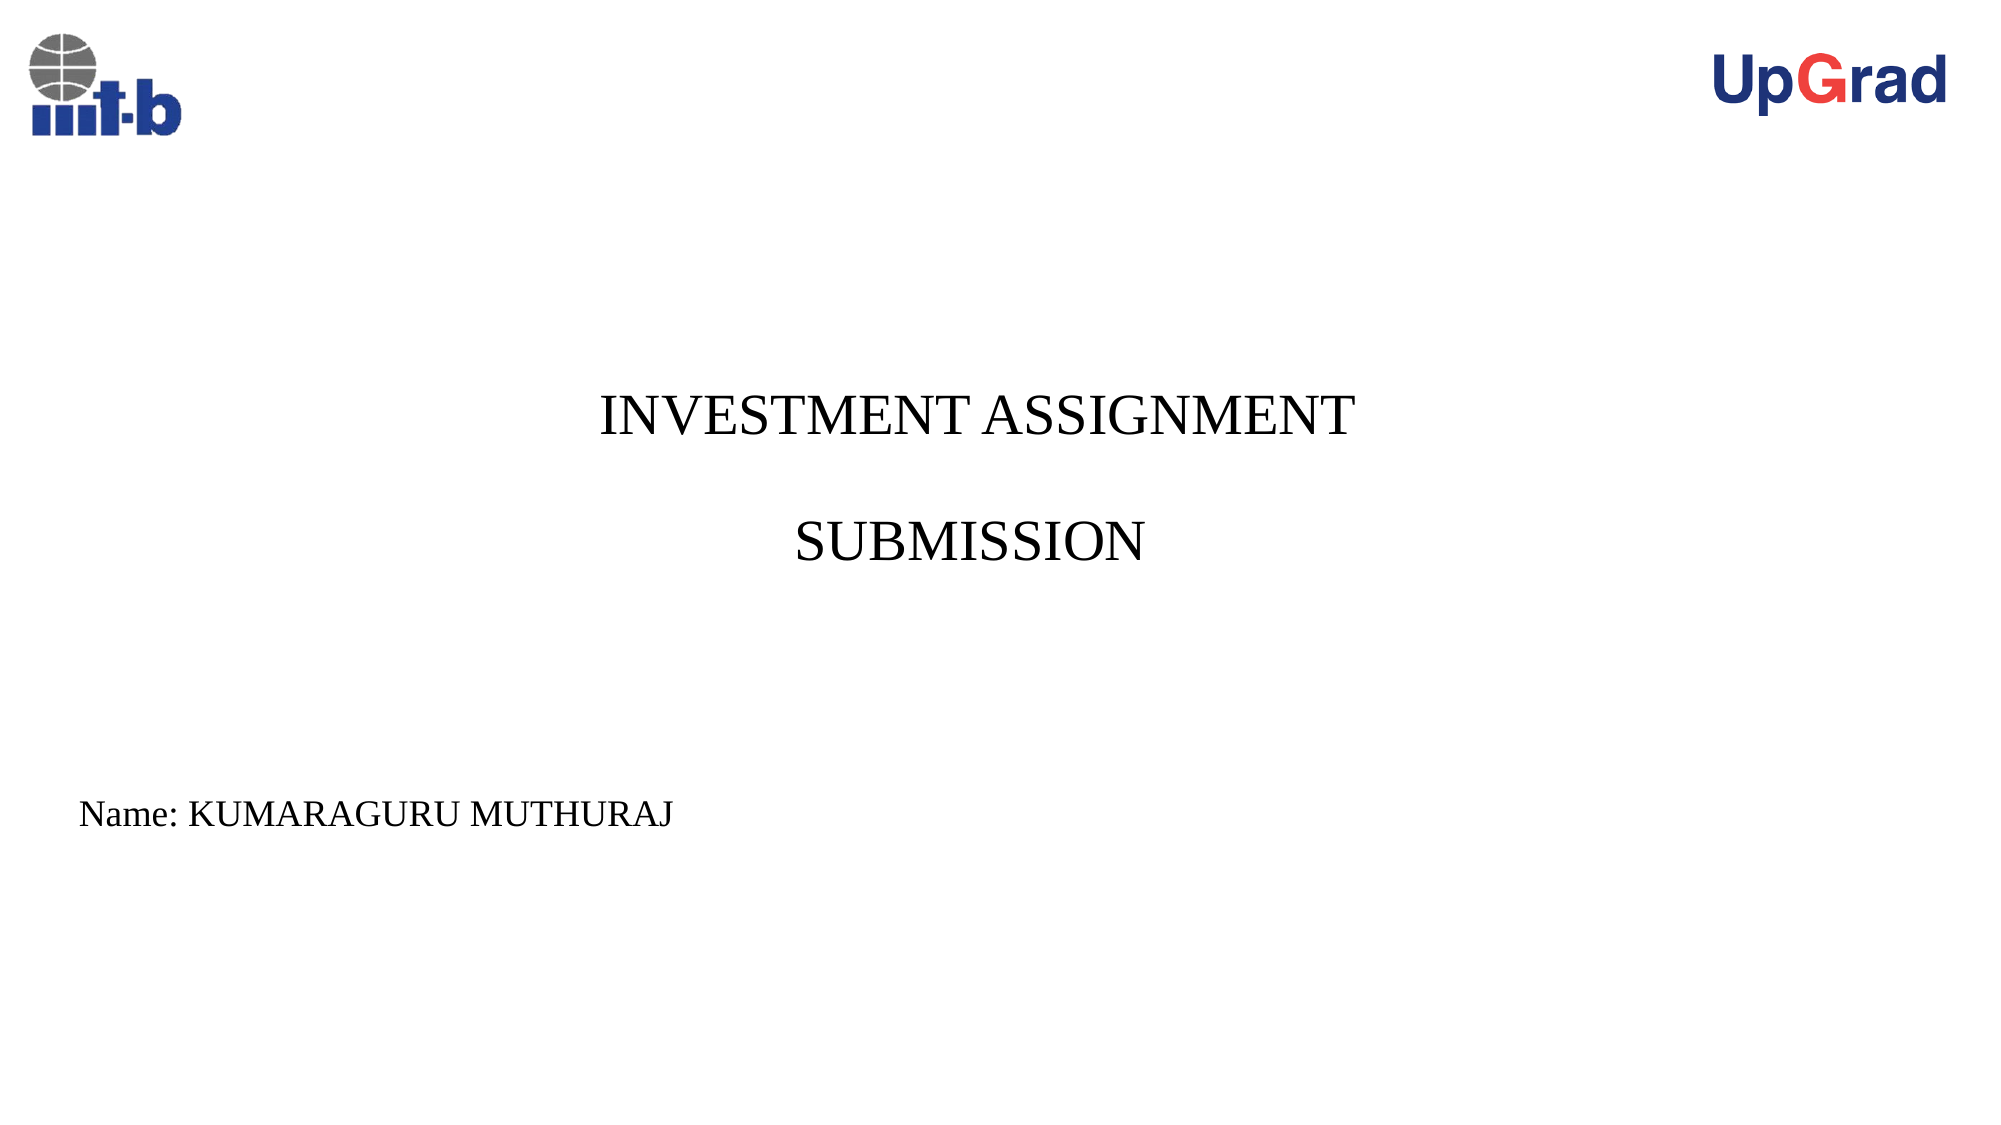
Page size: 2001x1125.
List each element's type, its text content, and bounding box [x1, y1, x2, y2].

subtitle Name: KUMARAGURU MUTHURAJ [63, 786, 1071, 1038]
title INVESTMENT ASSIGNMENT SUBMISSION [228, 56, 1729, 581]
picture [0, 29, 208, 163]
picture [1714, 53, 1952, 116]
